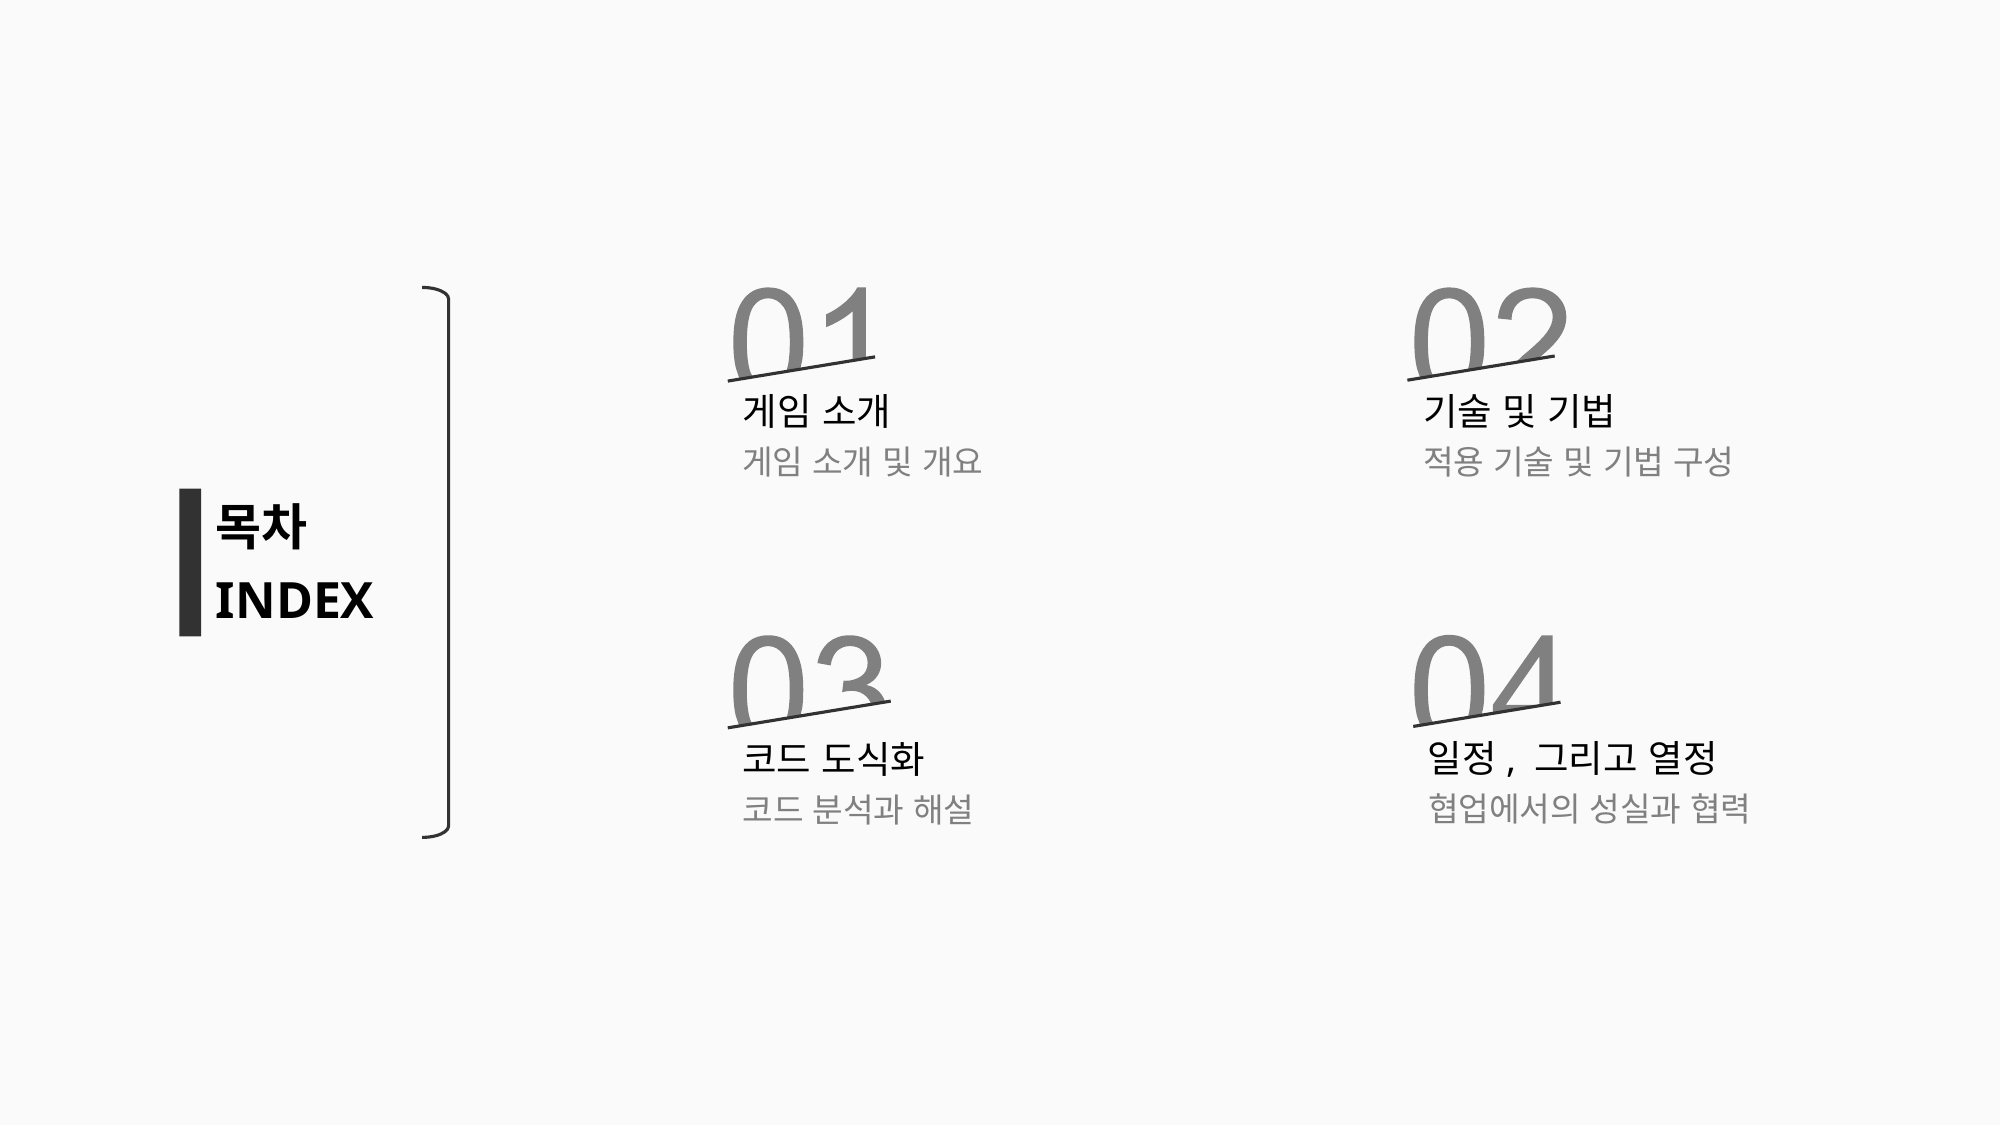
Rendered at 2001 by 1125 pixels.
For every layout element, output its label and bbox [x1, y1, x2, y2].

text_box [179, 488, 405, 637]
text_box [422, 286, 450, 838]
text_box [727, 287, 1820, 838]
